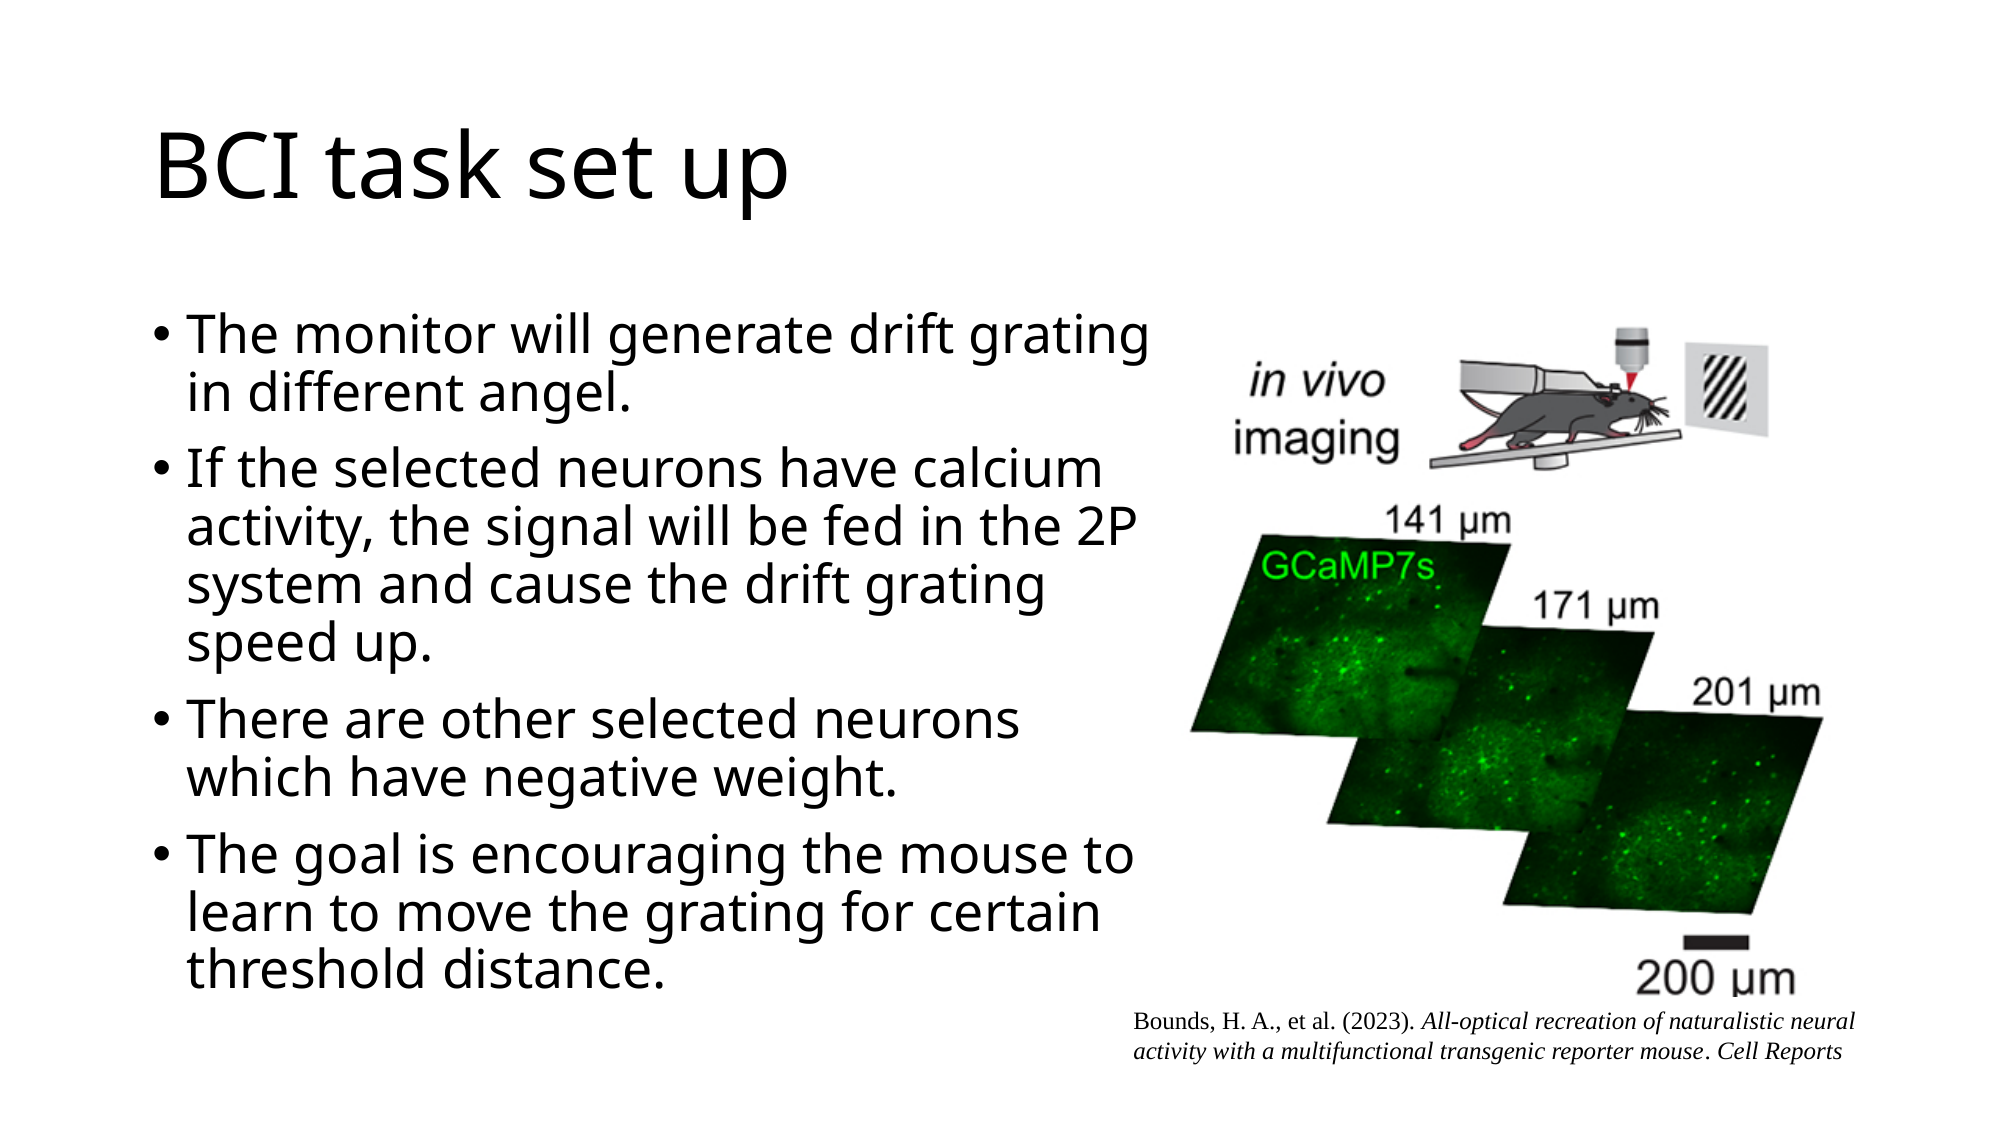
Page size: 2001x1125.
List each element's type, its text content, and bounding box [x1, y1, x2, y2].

list The monitor will generate drift grating in different angel. If the selected neurons have calcium activity, the signal will be fed in the 2P system and cause the drift grating speed up. There are other selected neurons which have negative weight. The goal is encouraging the mouse to learn to move the grating for certain threshold distance. [137, 299, 1172, 1014]
picture [1172, 298, 1863, 997]
title BCI task set up [137, 59, 1863, 278]
text_box Bounds, H. A., et al. (2023). All-optical recreation of naturalistic neural activity with a multifunctional transgenic reporter mouse. Cell Reports [1118, 997, 1918, 1073]
